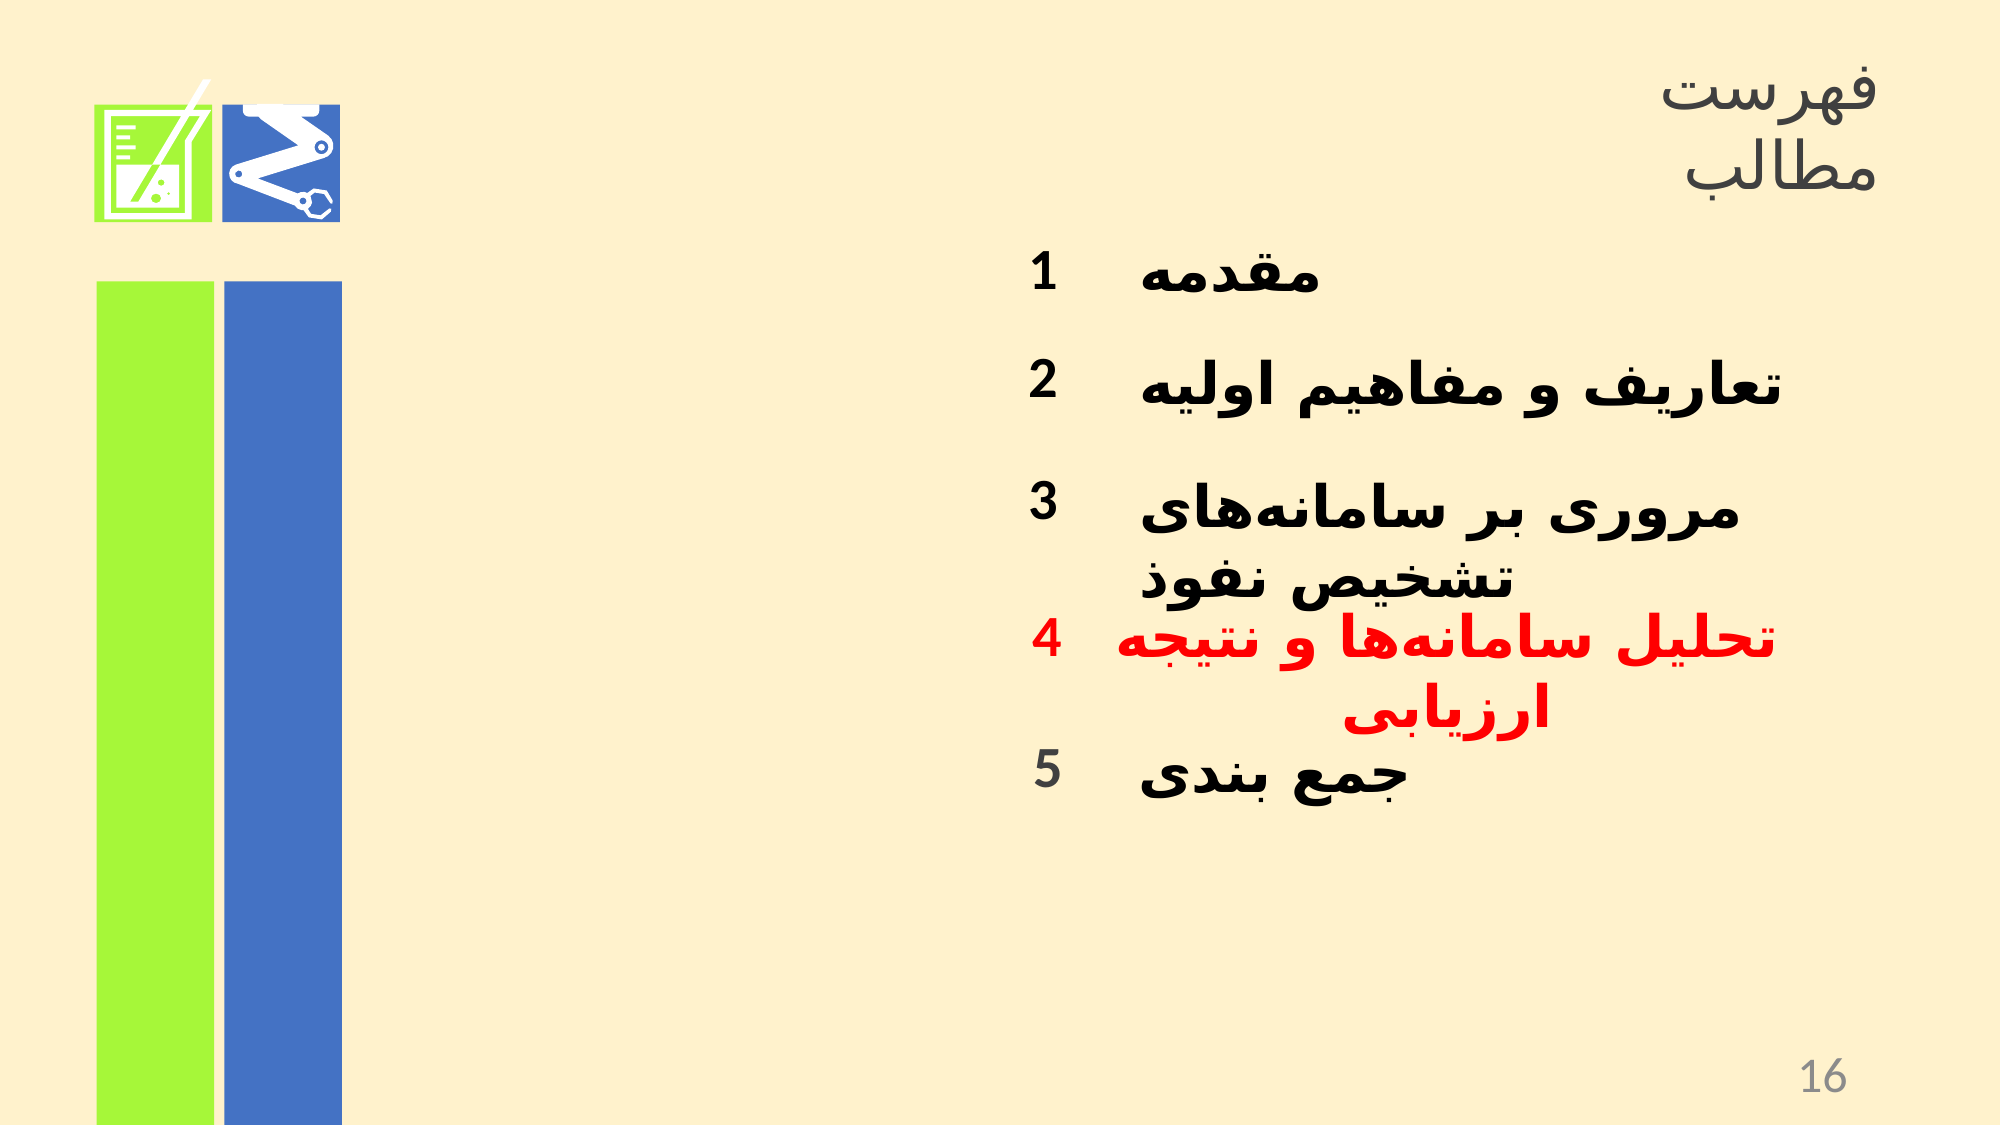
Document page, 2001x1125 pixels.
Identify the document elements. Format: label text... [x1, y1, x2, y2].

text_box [964, 223, 1862, 363]
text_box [94, 79, 340, 223]
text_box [96, 281, 342, 1125]
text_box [964, 454, 1862, 631]
slide_number 16 [1412, 1042, 1863, 1103]
text_box فهرست مطالب [1528, 35, 1895, 211]
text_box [964, 363, 1862, 454]
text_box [964, 590, 1835, 678]
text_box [969, 721, 1860, 899]
